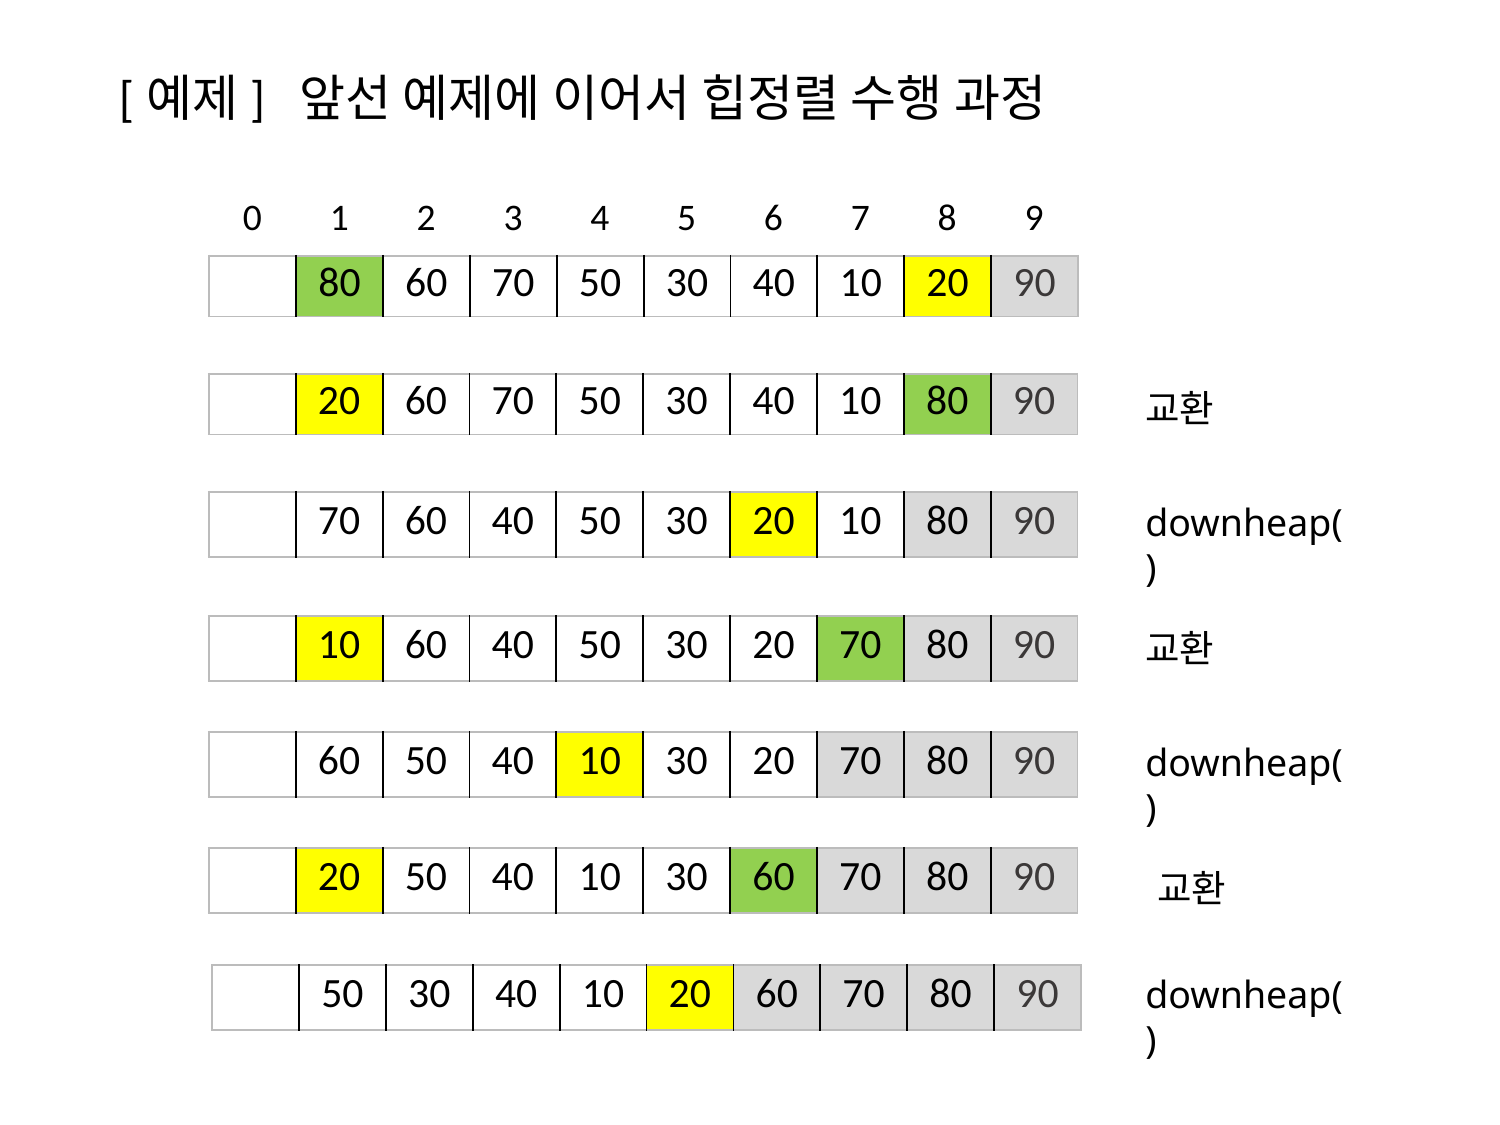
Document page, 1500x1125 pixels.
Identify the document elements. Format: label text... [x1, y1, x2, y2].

table_header 50 [384, 849, 469, 912]
table_header 50 [557, 493, 642, 556]
table_header 30 [644, 733, 729, 796]
table_header 80 [905, 733, 990, 796]
table_header 10 [561, 966, 646, 1029]
table_header [213, 966, 298, 1029]
table_header 50 [558, 257, 643, 316]
table_header 10 [297, 617, 382, 680]
text_box downheap() [1130, 731, 1367, 837]
table_header 10 [818, 375, 903, 434]
table_header 40 [731, 375, 816, 434]
table_header 70 [818, 849, 903, 912]
text_box 교환 [1142, 858, 1296, 918]
table_header 60 [734, 966, 819, 1029]
table_header 60 [384, 375, 469, 434]
table_header 30 [644, 493, 729, 556]
table_header 90 [995, 966, 1080, 1029]
table_header 70 [818, 733, 903, 796]
table_header 50 [557, 617, 642, 680]
table_header 70 [818, 617, 903, 680]
table_header 60 [384, 257, 469, 316]
table_header 80 [905, 493, 990, 556]
table_header 40 [731, 257, 816, 316]
table_header 40 [470, 617, 555, 680]
table_header 20 [731, 617, 816, 680]
table_header 20 [905, 257, 990, 316]
table_header 90 [992, 257, 1077, 316]
table_header 7 [817, 191, 904, 251]
table_header 8 [904, 191, 991, 251]
text_box [예제] 앞선 예제에 이어서 힙정렬 수행 과정 [103, 59, 1402, 135]
text_box downheap() [1130, 491, 1367, 597]
table_header 40 [470, 493, 555, 556]
table_header 80 [905, 375, 990, 434]
table_header 4 [556, 191, 643, 251]
table_header 60 [384, 493, 469, 556]
table_header 70 [471, 257, 556, 316]
table_header 10 [557, 733, 642, 796]
table_header 80 [908, 966, 993, 1029]
table_header 70 [821, 966, 906, 1029]
table_header 20 [647, 966, 733, 1029]
table_header 80 [905, 617, 990, 680]
table_header 60 [384, 617, 469, 680]
table_header 2 [383, 191, 469, 251]
table_header 20 [731, 733, 816, 796]
table_header 10 [818, 257, 903, 316]
table_header 30 [644, 617, 729, 680]
table_header 50 [384, 733, 469, 796]
table_header 30 [644, 849, 729, 912]
table_header 70 [470, 375, 555, 434]
table_header 10 [818, 493, 903, 556]
table_header 90 [992, 375, 1077, 434]
table_header 1 [296, 191, 383, 251]
table_header 30 [645, 257, 730, 316]
table_header 5 [643, 191, 730, 251]
text_box 교환 [1130, 618, 1285, 678]
table_header 6 [730, 191, 817, 251]
table_header 90 [992, 849, 1077, 912]
text_box downheap() [1130, 963, 1367, 1068]
table_header [210, 733, 295, 796]
table_header 80 [297, 257, 382, 316]
table_header 3 [469, 191, 556, 251]
table_header [210, 375, 295, 434]
table_header 10 [557, 849, 642, 912]
table_header 90 [992, 733, 1077, 796]
table_header 90 [992, 617, 1077, 680]
table_header 40 [470, 733, 555, 796]
table_header 20 [297, 849, 382, 912]
table_header [210, 849, 295, 912]
table_header [210, 493, 295, 556]
table_header 80 [905, 849, 990, 912]
text_box 교환 [1130, 378, 1285, 438]
table_header 60 [731, 849, 816, 912]
table_header [210, 257, 295, 316]
table_header 0 [209, 191, 296, 251]
table_header 90 [992, 493, 1077, 556]
table_header 9 [991, 191, 1078, 251]
table_header 20 [731, 493, 816, 556]
table_header 40 [474, 966, 559, 1029]
table_header 20 [297, 375, 382, 434]
table_header 50 [557, 375, 642, 434]
table_header 60 [297, 733, 382, 796]
table_header 50 [300, 966, 385, 1029]
table_header 40 [470, 849, 555, 912]
table_header 30 [387, 966, 472, 1029]
table_header 70 [297, 493, 382, 556]
table_header [210, 617, 295, 680]
table_header 30 [644, 375, 729, 434]
